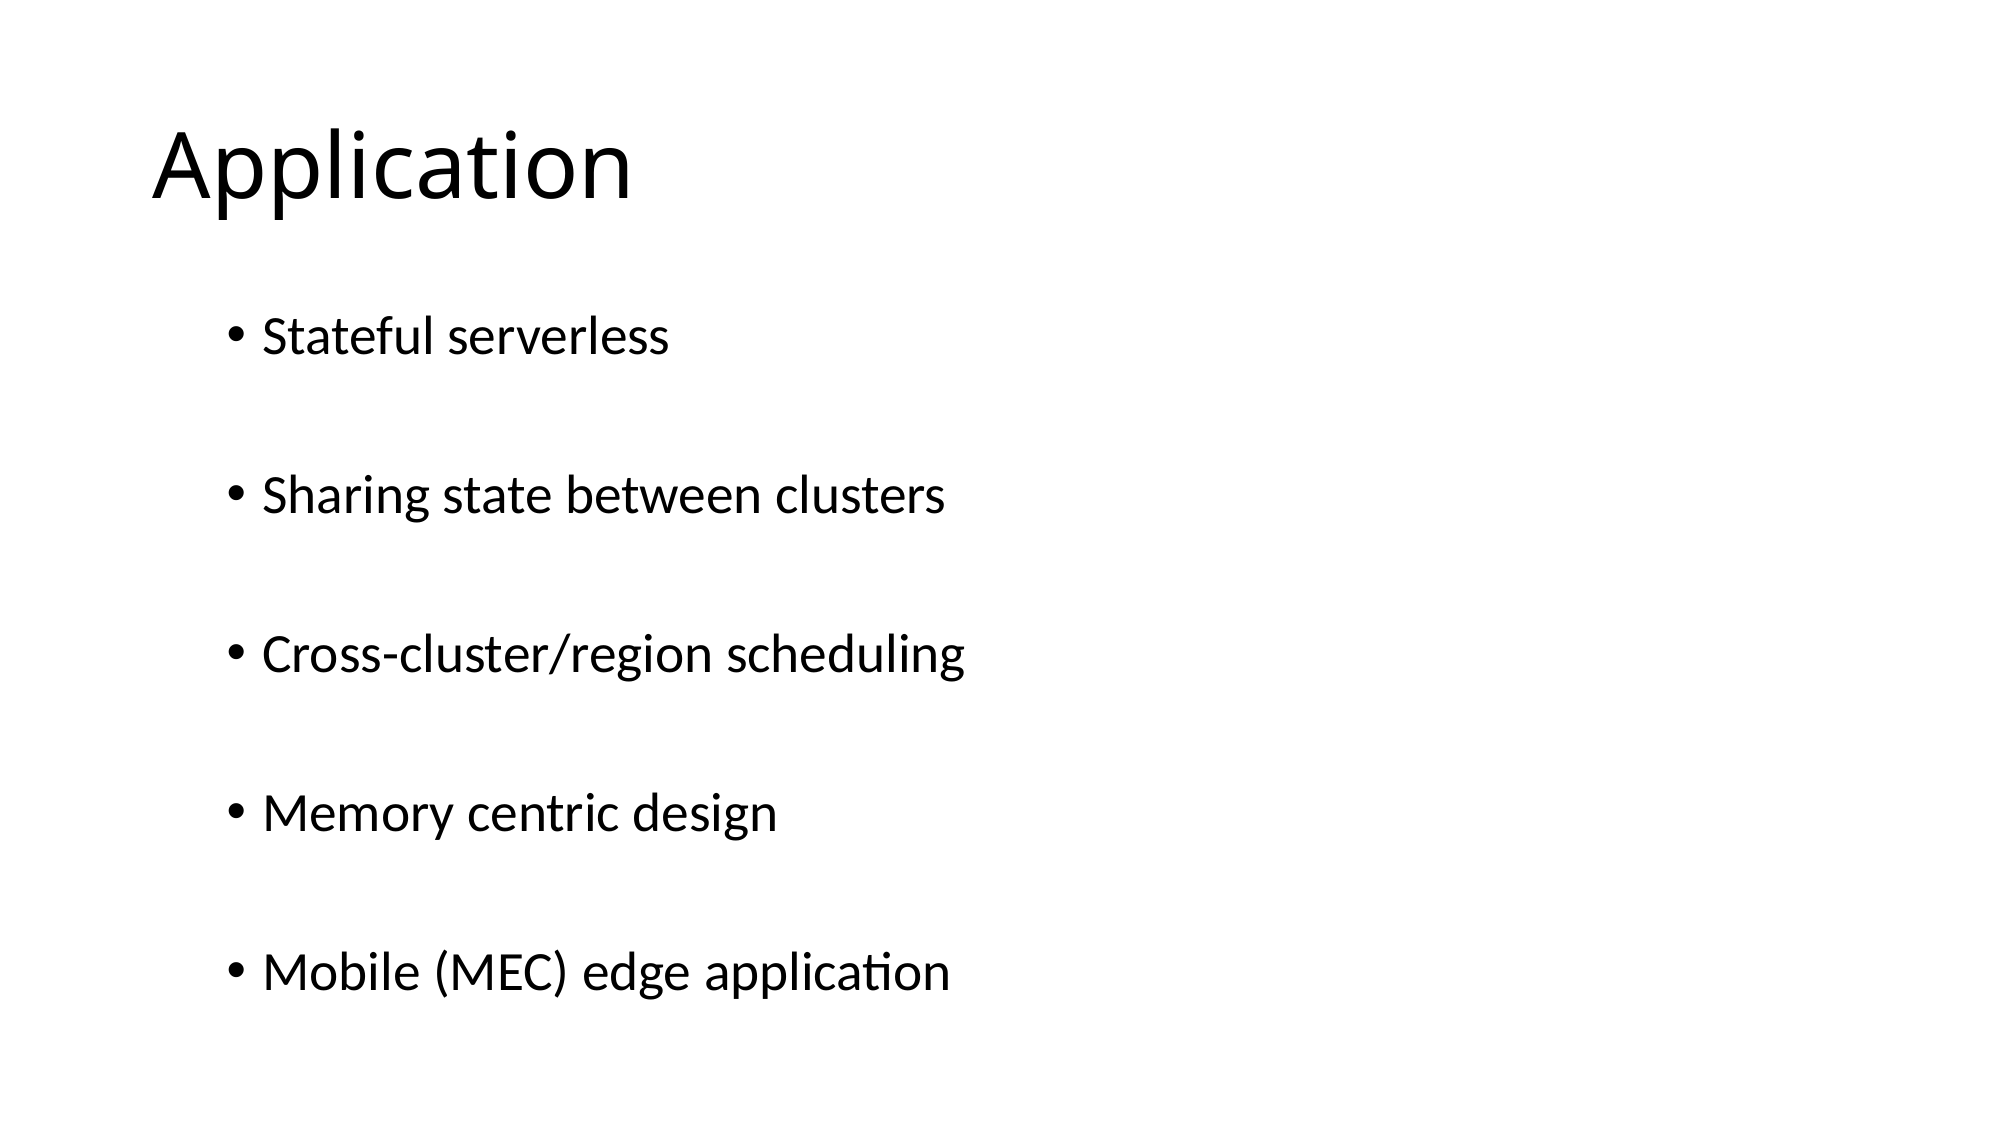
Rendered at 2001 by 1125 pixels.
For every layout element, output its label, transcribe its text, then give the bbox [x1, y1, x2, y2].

list Stateful serverless Sharing state between clusters Cross-cluster/region scheduling Memory centric design Mobile (MEC) edge application [211, 299, 1650, 1014]
title Application [137, 59, 1863, 278]
